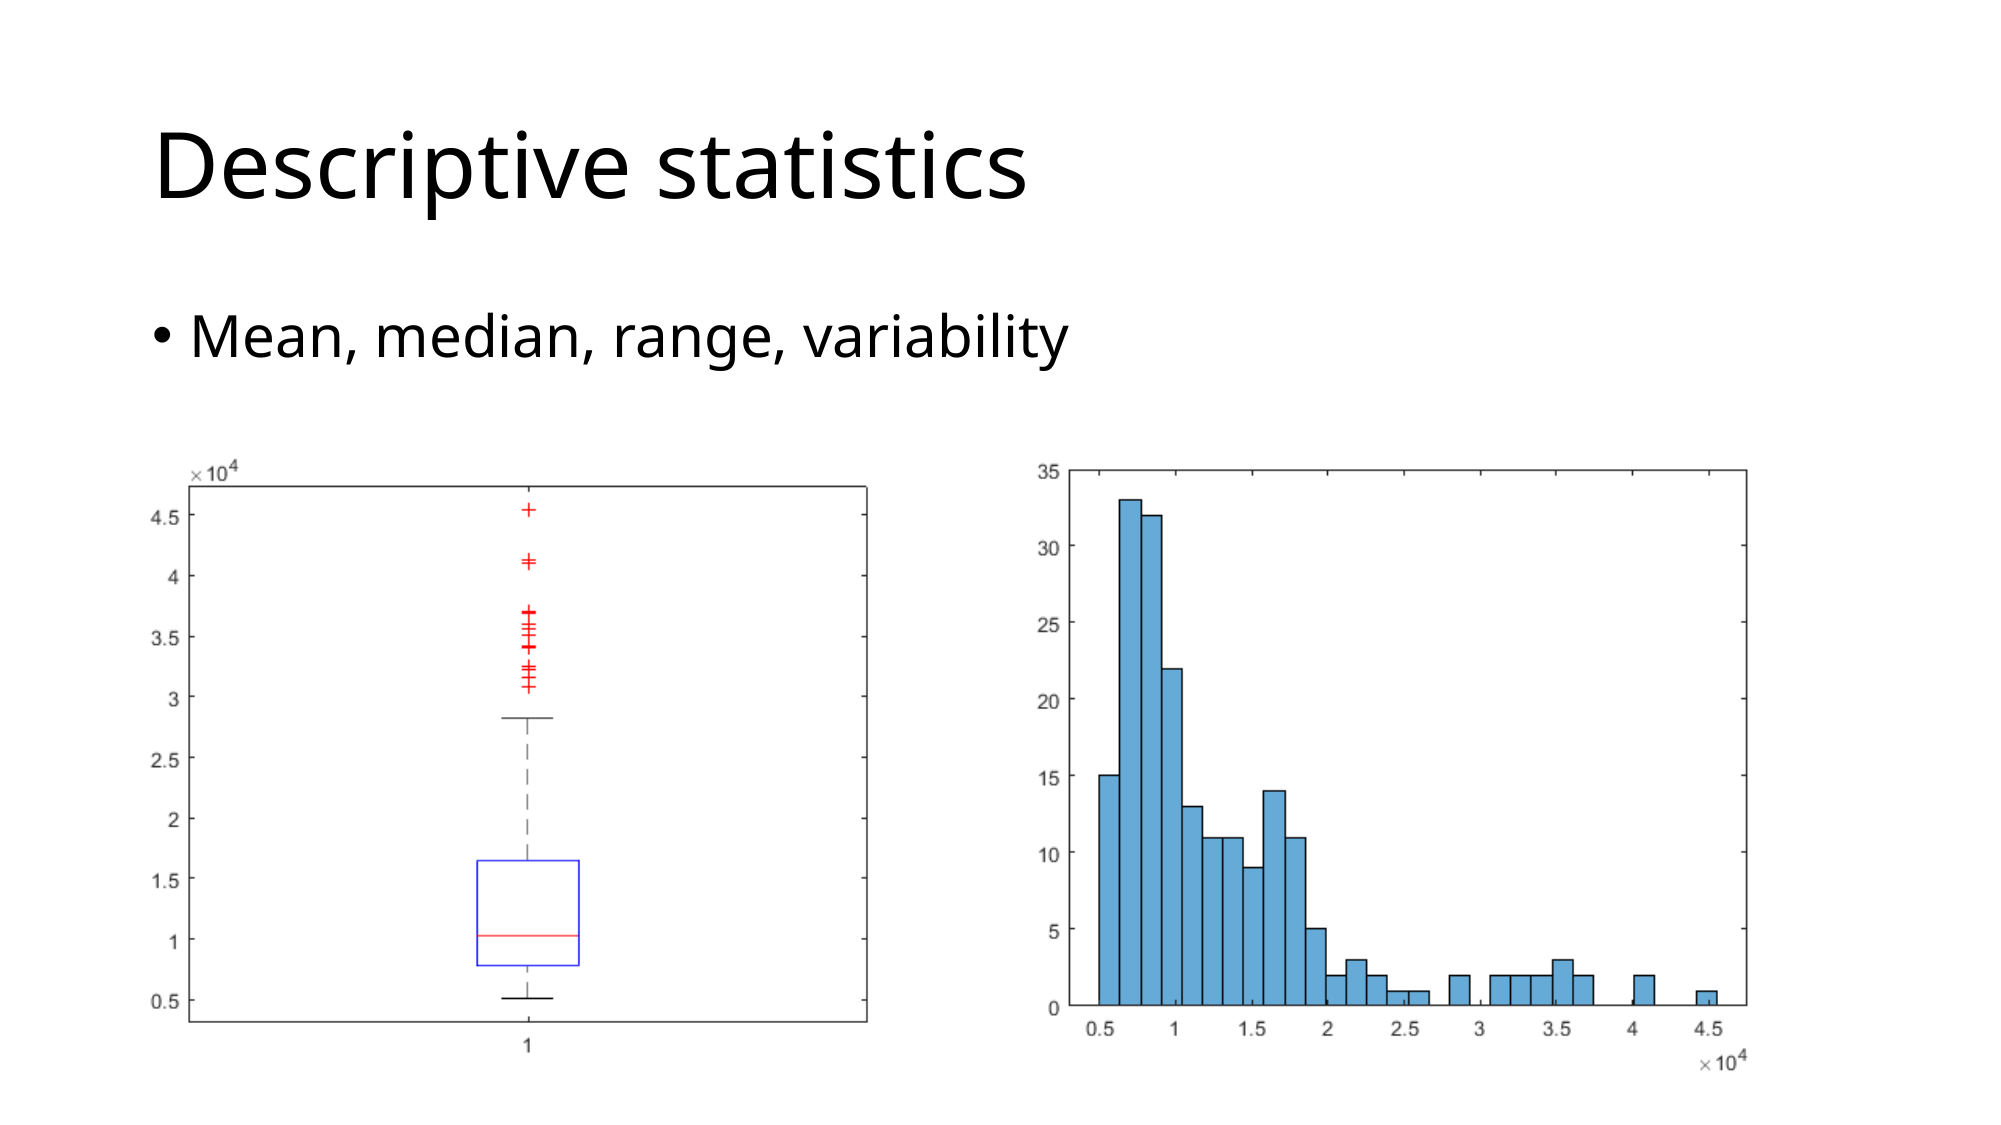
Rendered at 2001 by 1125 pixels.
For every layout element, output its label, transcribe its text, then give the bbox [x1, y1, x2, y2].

title Descriptive statistics [137, 59, 1863, 278]
list Mean, median, range, variability [137, 299, 1863, 1014]
picture [137, 453, 879, 1059]
picture [1022, 429, 1779, 1083]
